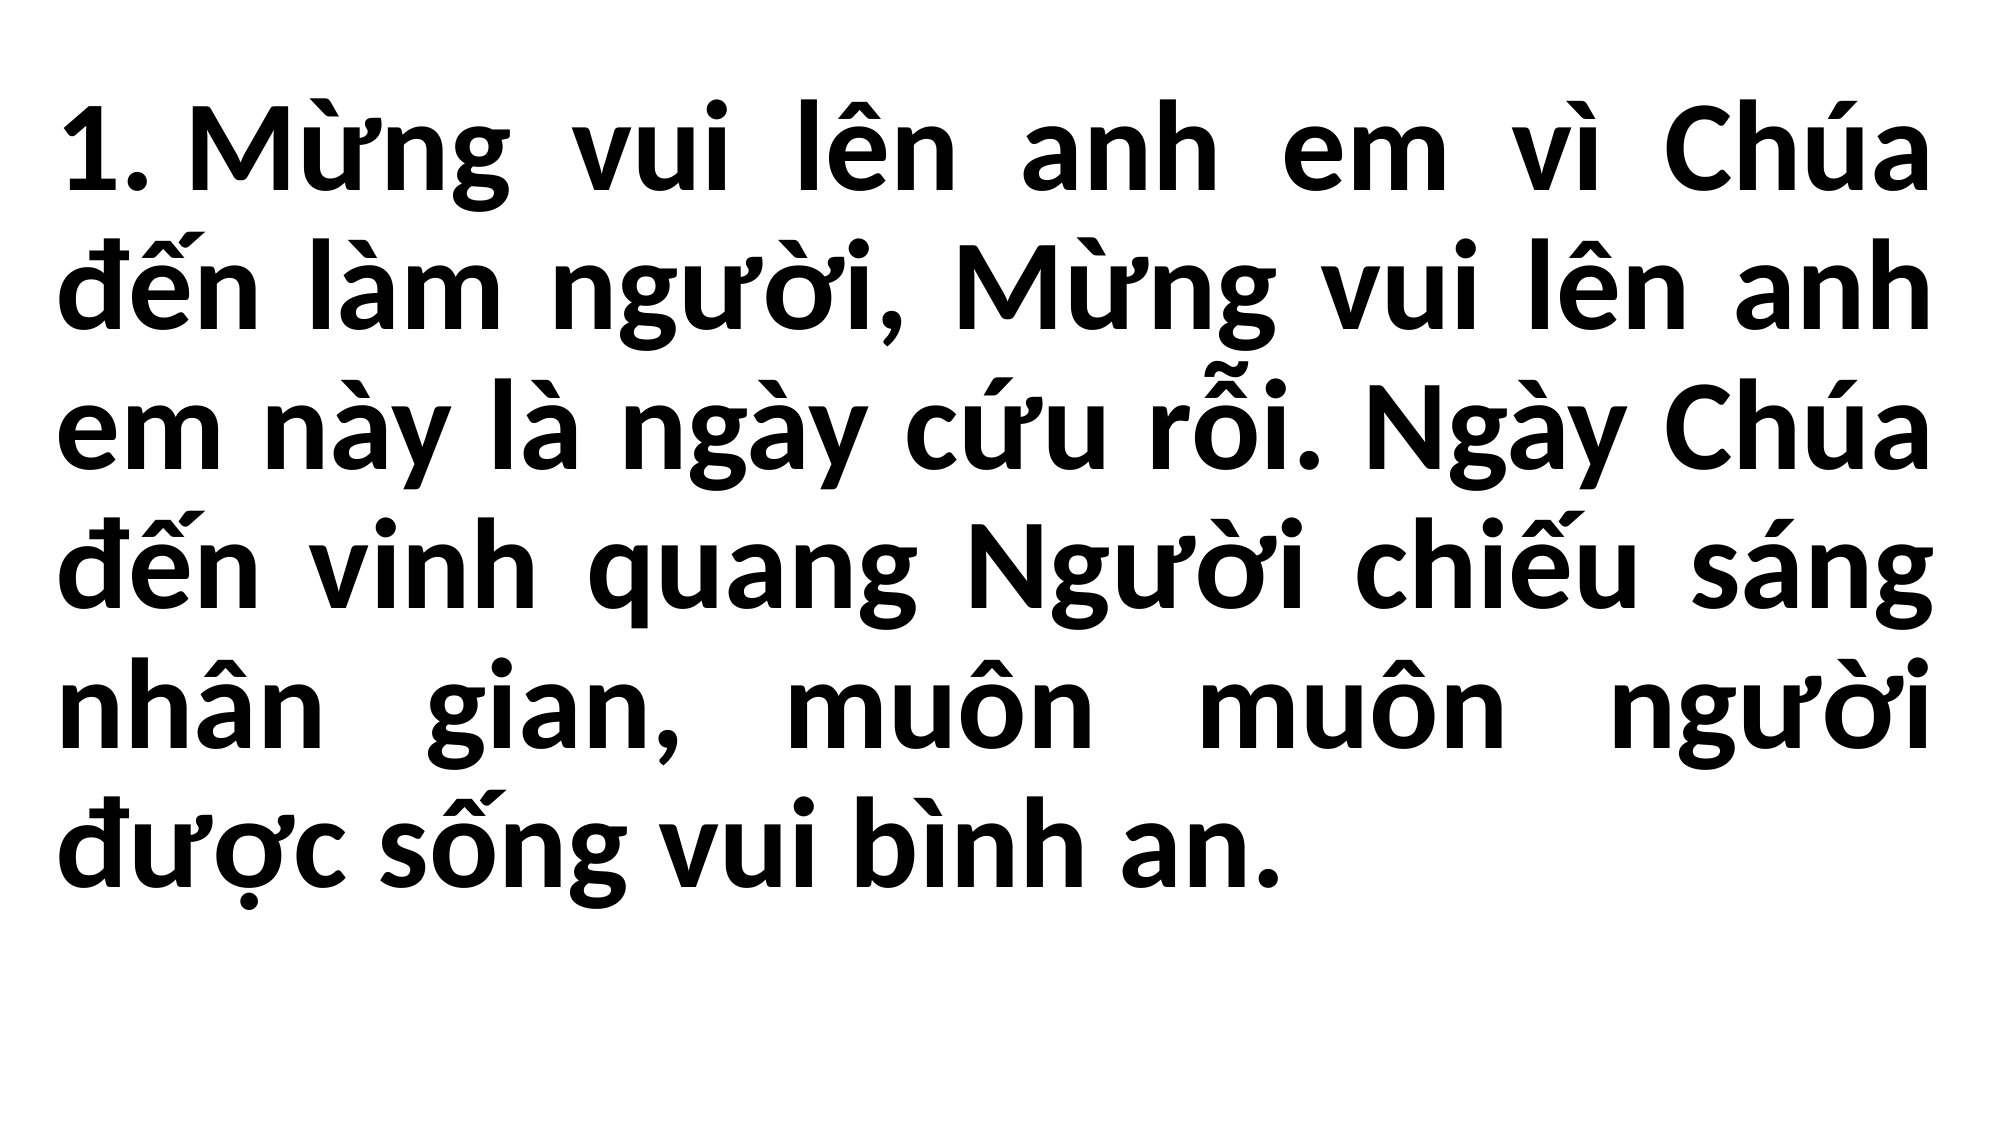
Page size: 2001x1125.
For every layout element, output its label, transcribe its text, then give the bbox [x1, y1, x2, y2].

list 1. Mừng vui lên anh em vì Chúa đến làm người, Mừng vui lên anh em này là ngày cứu rỗi. Ngày Chúa đến vinh quang Người chiếu sáng nhân gian, muôn muôn người được sống vui bình an. [40, 71, 1950, 1049]
